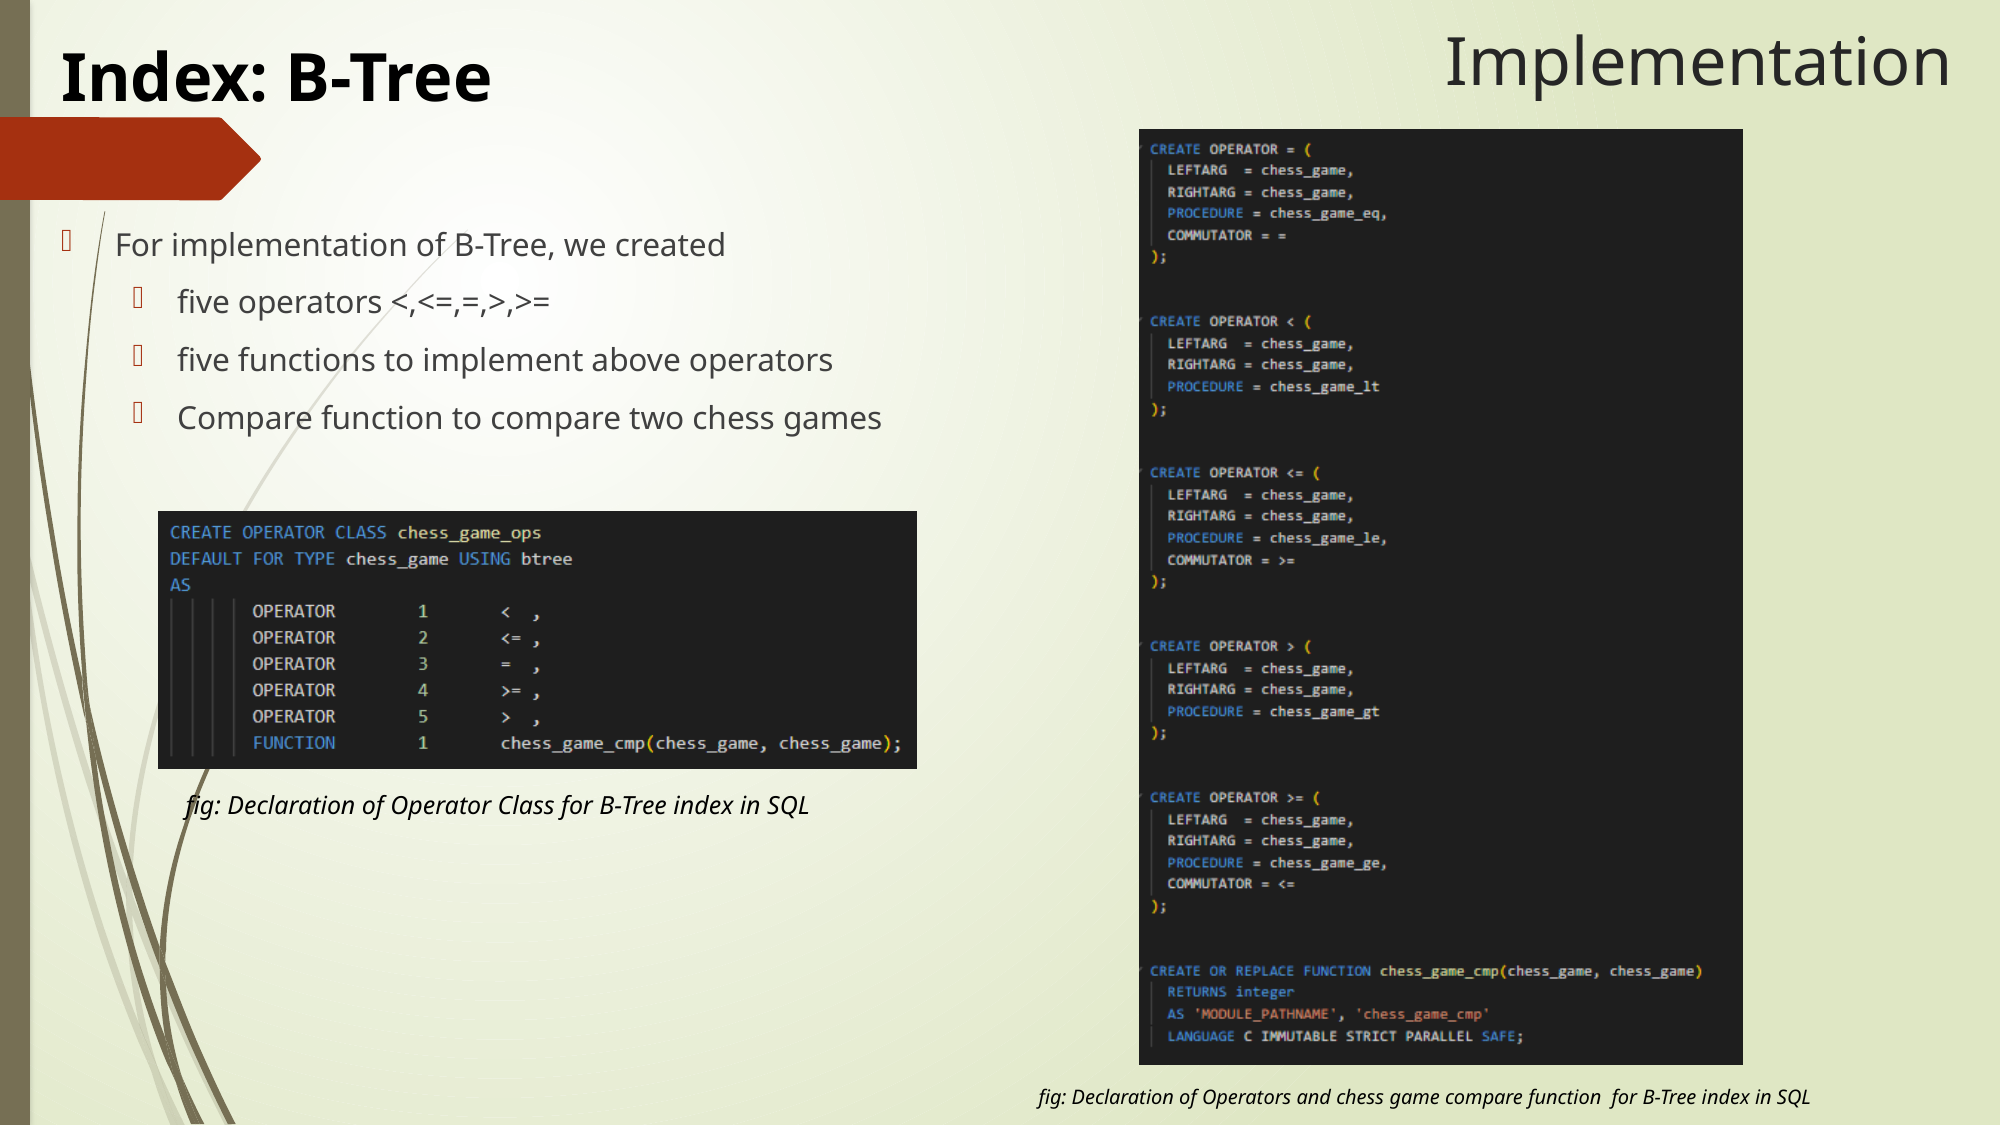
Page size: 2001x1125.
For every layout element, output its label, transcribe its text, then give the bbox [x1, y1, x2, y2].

text_box Index: B-Tree [46, 2, 942, 157]
text_box fig: Declaration of Operator Class for B-Tree index in SQL [170, 785, 895, 868]
text_box Implementation [1430, 11, 2000, 149]
picture [1139, 129, 1743, 1065]
list For implementation of B-Tree, we created five operators <,<=,=,>,>= five functions to implement above operators Compare function to compare two chess games [46, 217, 1049, 443]
picture [157, 510, 918, 769]
text_box fig: Declaration of Operators and chess game compare function for B-Tree index in SQL [1023, 1079, 1981, 1125]
